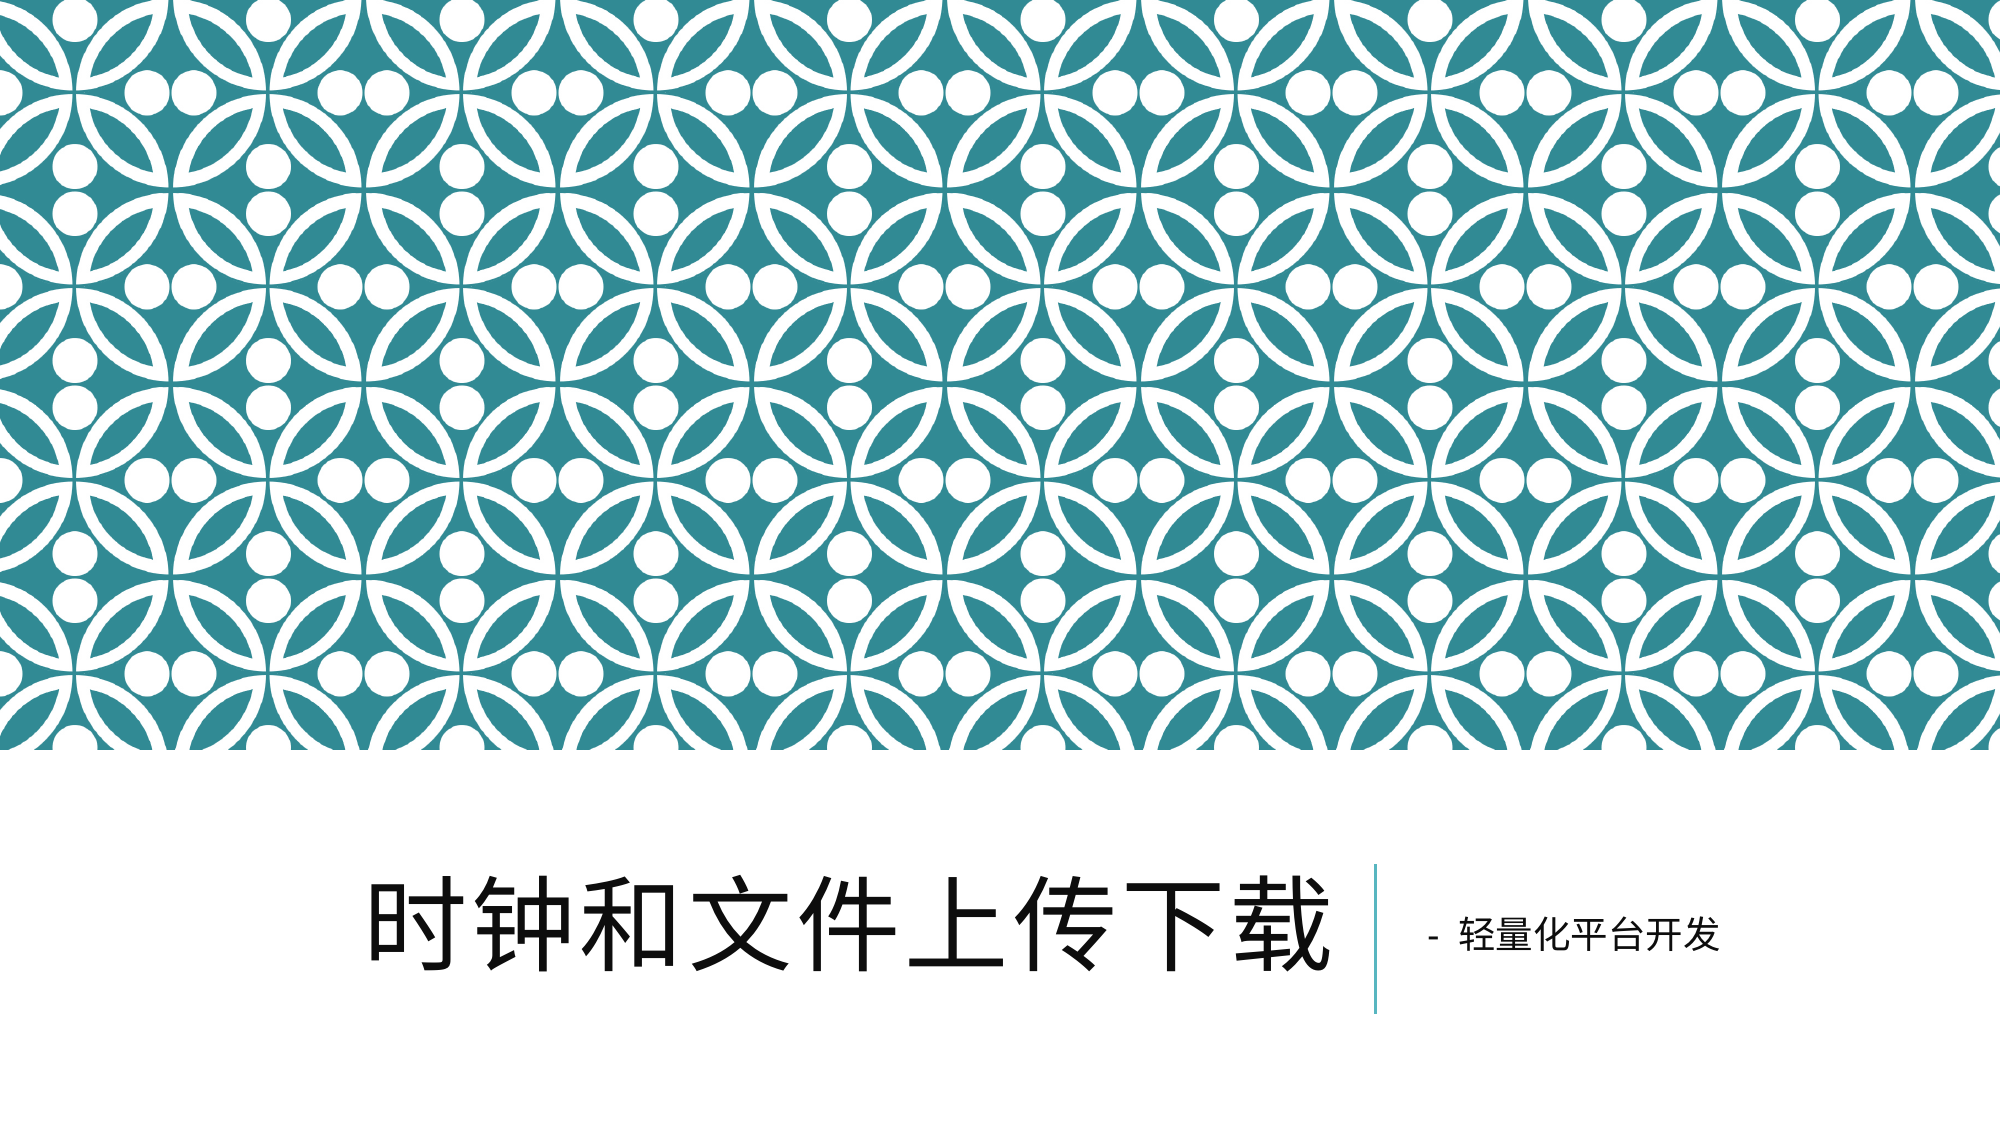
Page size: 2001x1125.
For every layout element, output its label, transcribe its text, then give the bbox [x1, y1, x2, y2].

subtitle - 轻量化平台开发 [1412, 813, 1938, 1054]
title 时钟和文件上传下载 [75, 813, 1350, 1054]
